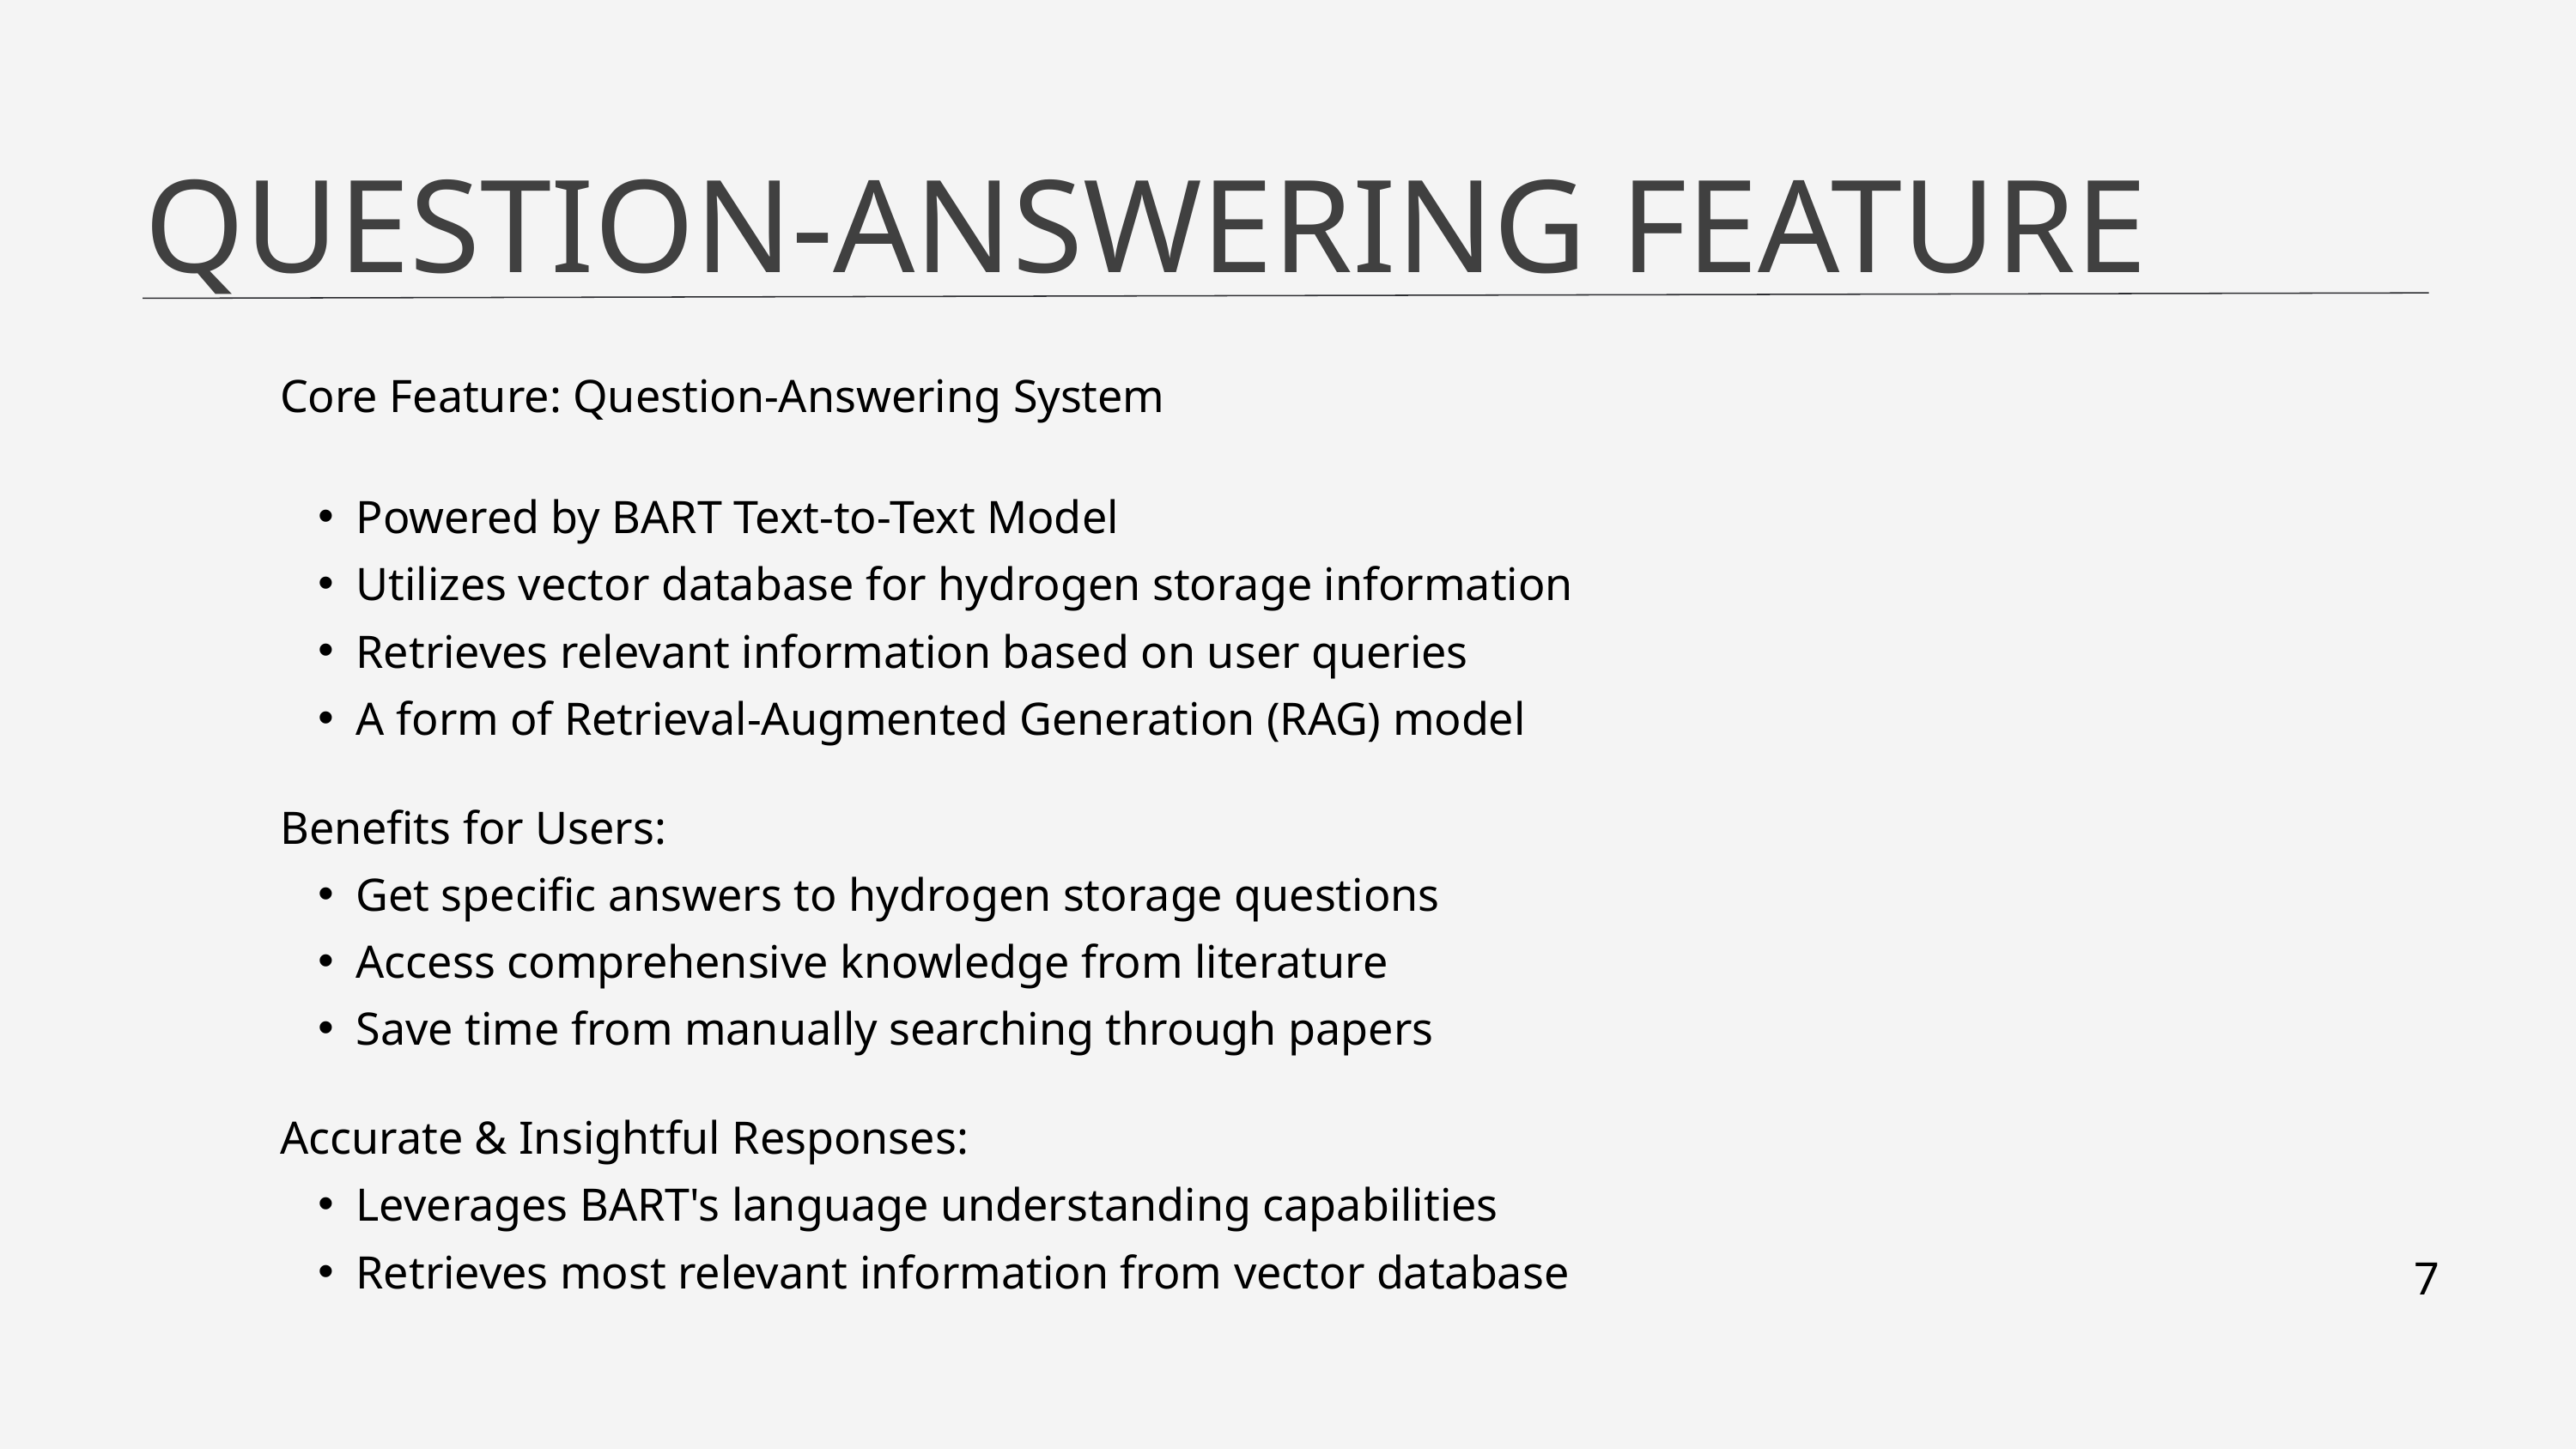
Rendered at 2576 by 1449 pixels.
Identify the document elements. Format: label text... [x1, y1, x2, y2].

text_box QUESTION-ANSWERING FEATURE [144, 142, 2330, 299]
text_box Core Feature: Question-Answering System Powered by BART Text-to-Text Model Utilizes vector database for hydrogen storage information Retrieves relevant information based on user queries A form of Retrieval-Augmented Generation (RAG) model Benefits for Users: Get specific answers to hydrogen storage questions Access comprehensive knowledge from literature Save time from manually searching through papers Accurate & Insightful Responses: Leverages BART's language understanding capabilities Retrieves most relevant information from vector database [280, 366, 1995, 1298]
text_box 7 [2414, 1249, 2440, 1305]
